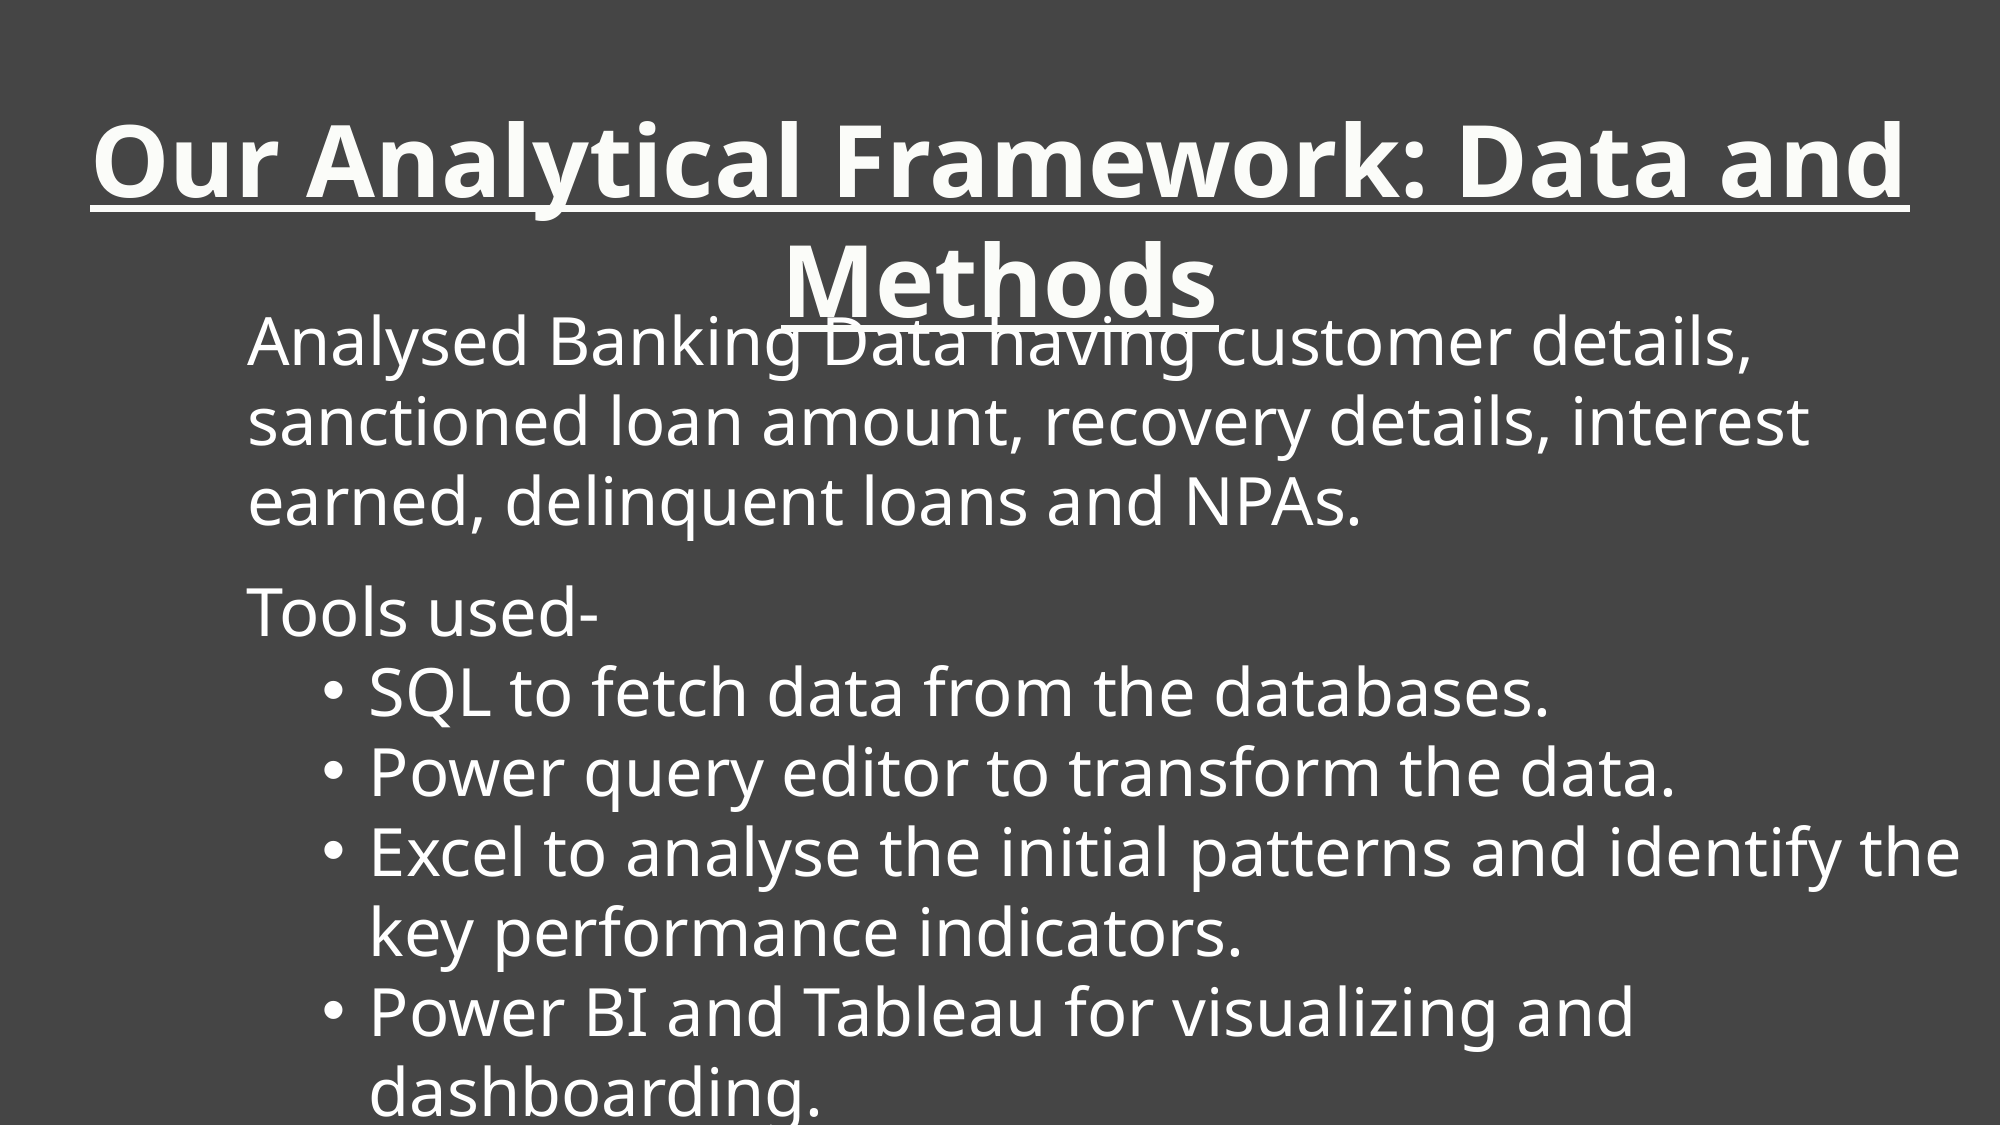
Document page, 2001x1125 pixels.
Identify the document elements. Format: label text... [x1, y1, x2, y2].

text_box Analysed Banking Data having customer details, sanctioned loan amount, recovery details, interest earned, delinquent loans and NPAs. [232, 345, 1834, 547]
text_box Our Analytical Framework: Data and Methods [0, 89, 2000, 345]
text_box Tools used- SQL to fetch data from the databases. Power query editor to transform the data. Excel to analyse the initial patterns and identify the key performance indicators. Power BI and Tableau for visualizing and dashboarding. [232, 562, 2000, 1125]
